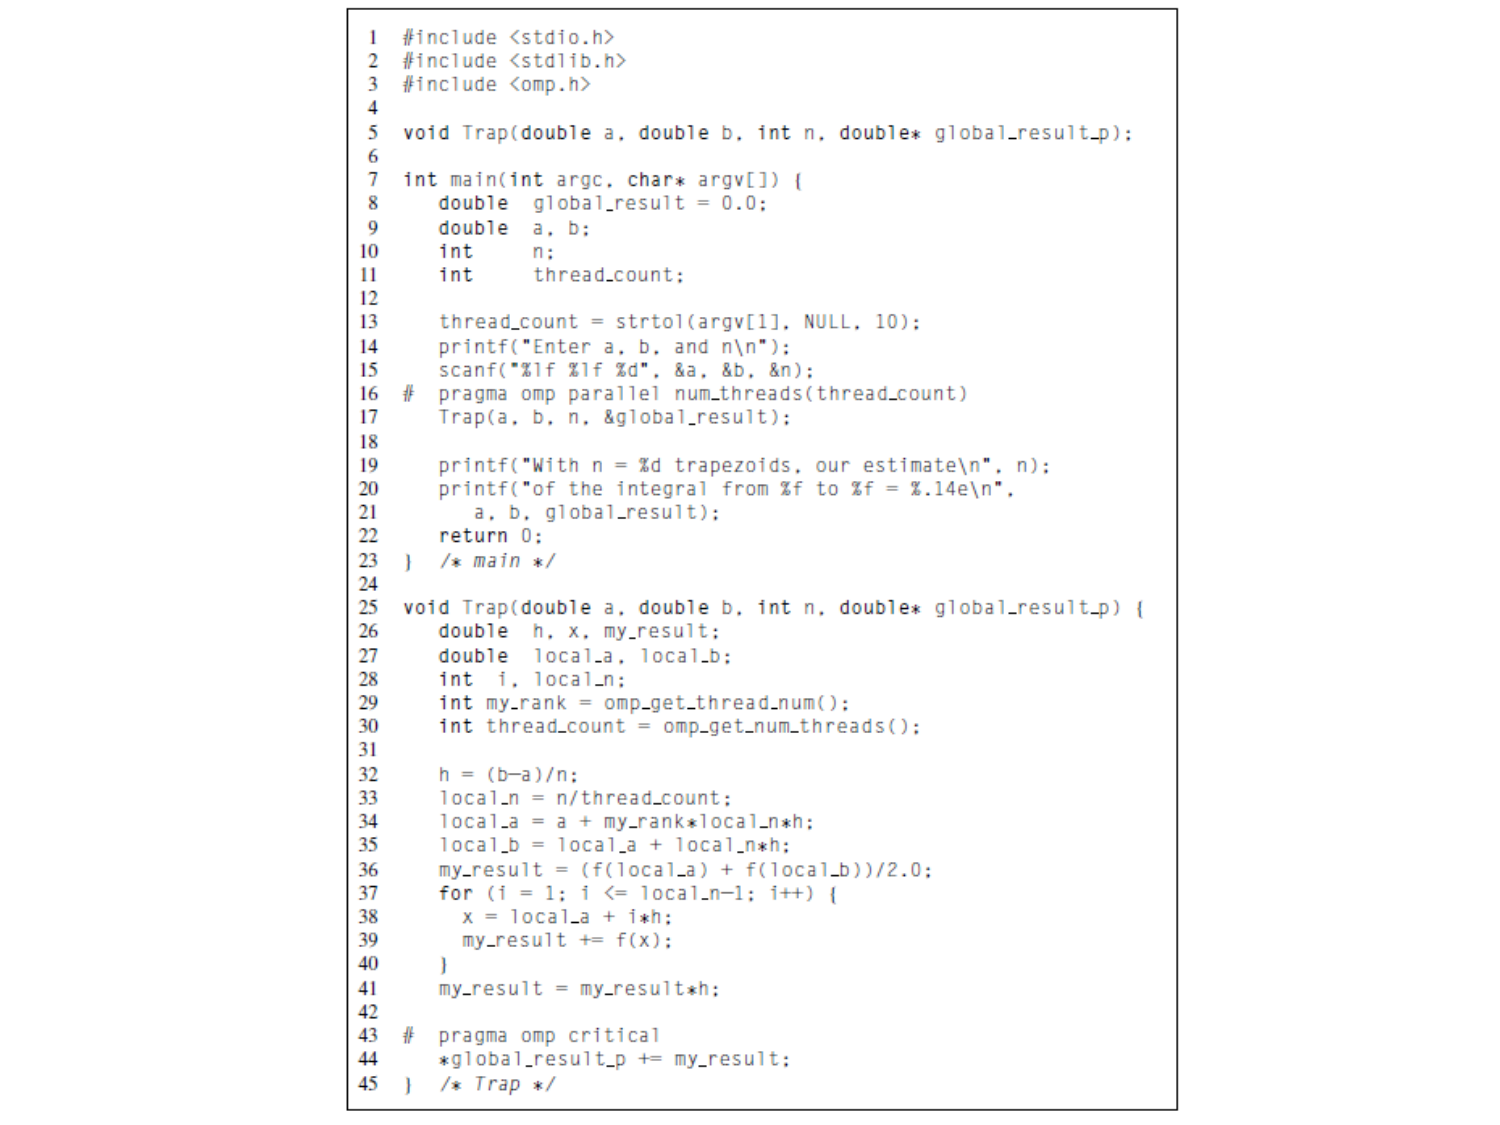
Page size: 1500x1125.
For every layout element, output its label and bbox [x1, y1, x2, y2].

picture [334, 0, 1188, 1125]
